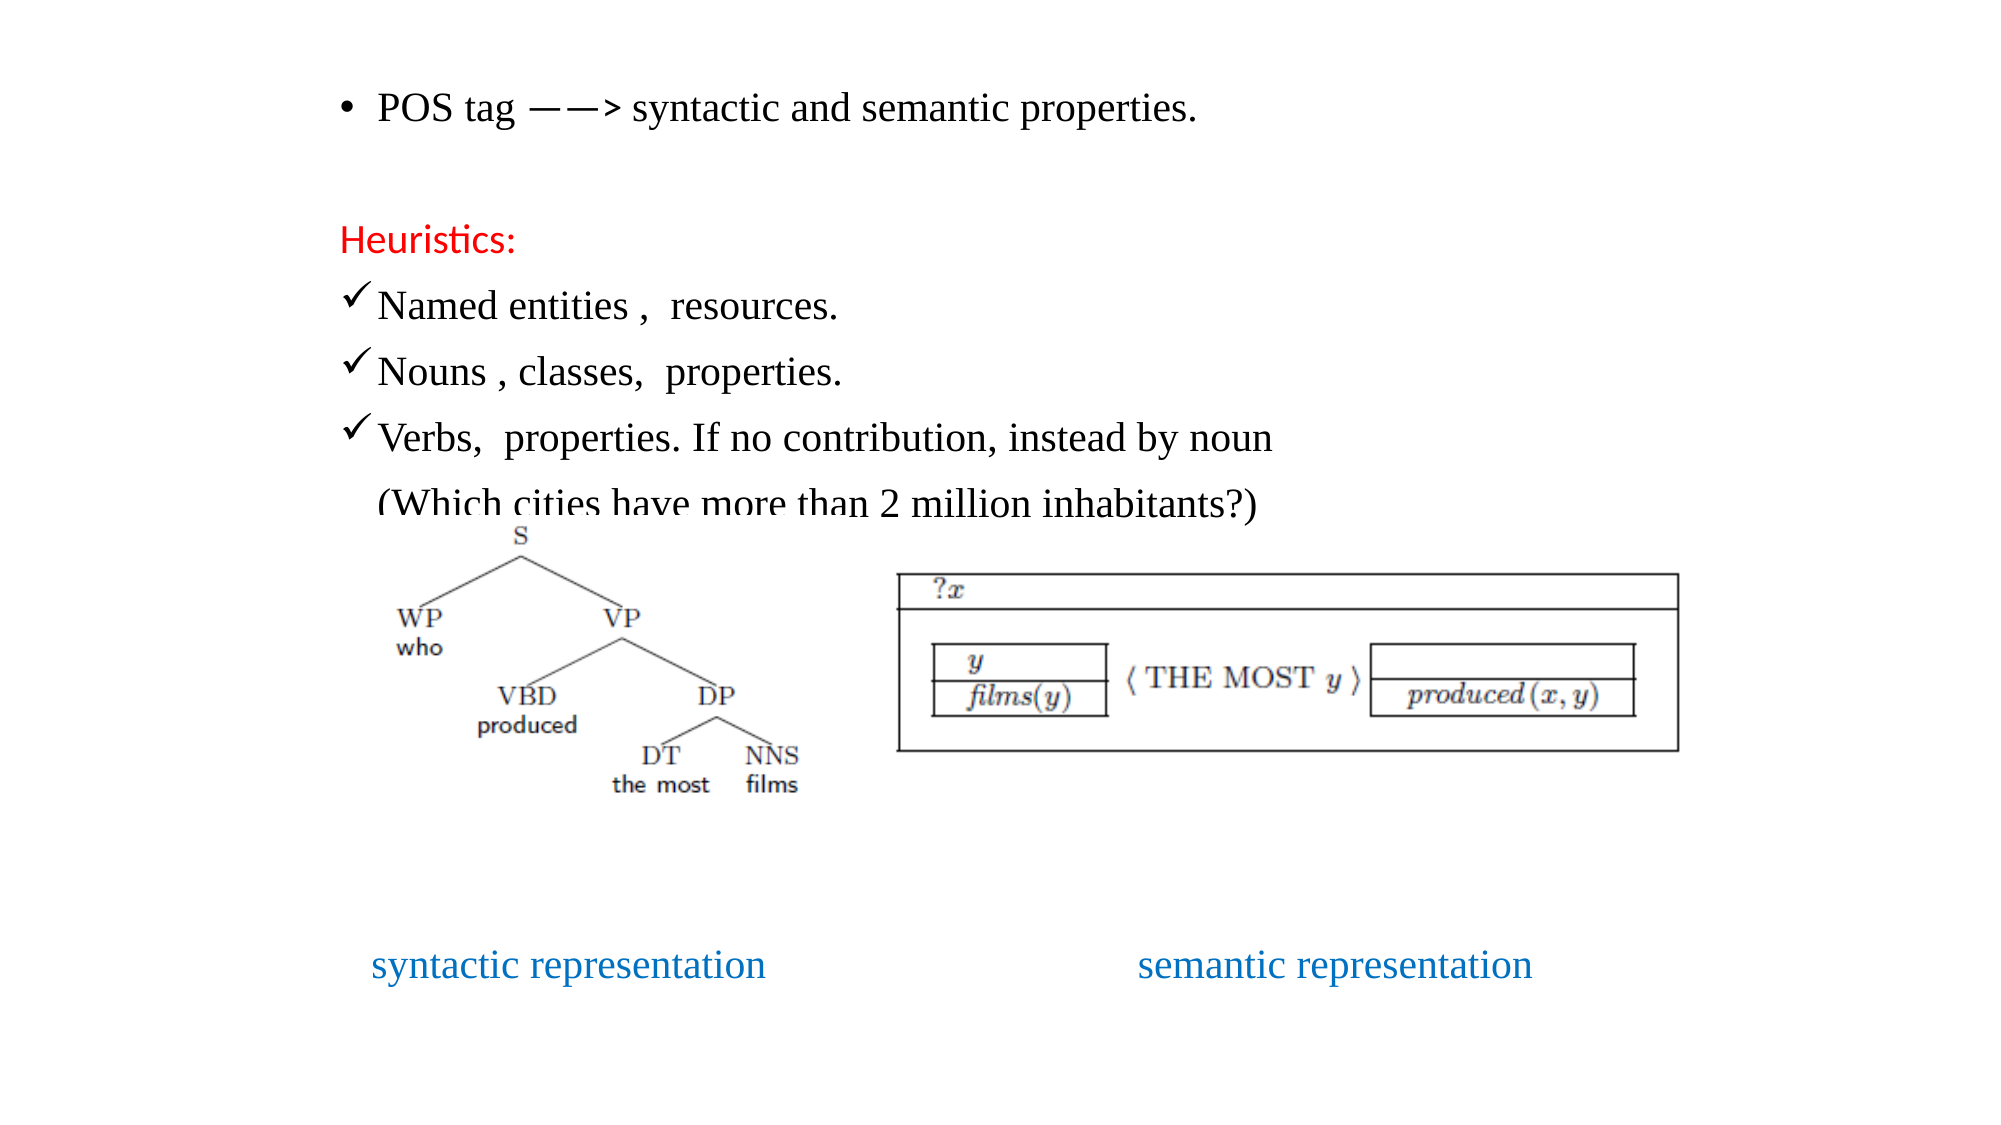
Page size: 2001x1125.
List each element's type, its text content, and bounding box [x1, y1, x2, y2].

picture [893, 562, 1697, 764]
list POS tag ——> syntactic and semantic properties. Heuristics: Named entities , resources. Nouns , classes, properties. Verbs, properties. If no contribution, instead by noun (Which cities have more than 2 million inhabitants?) syntactic representation semantic representation [324, 78, 1675, 1012]
picture [362, 515, 849, 811]
